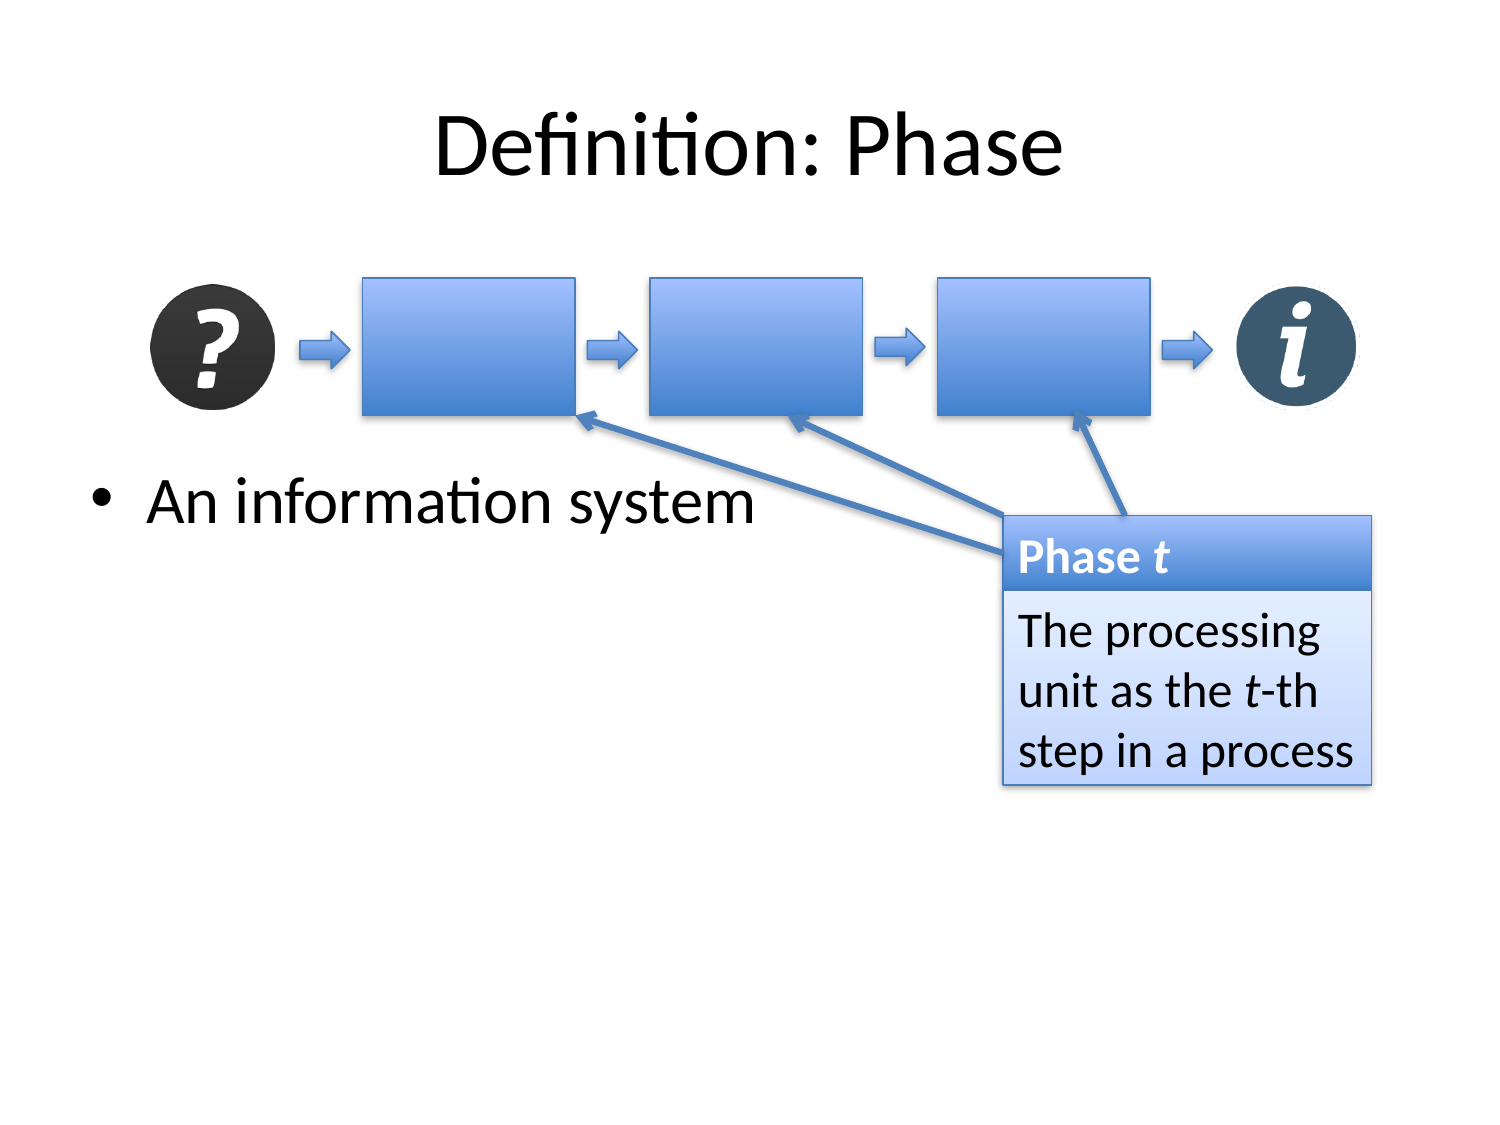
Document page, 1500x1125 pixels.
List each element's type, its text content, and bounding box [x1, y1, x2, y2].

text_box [574, 409, 1373, 788]
title Definition: Phase [75, 45, 1425, 233]
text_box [299, 277, 576, 416]
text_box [1162, 281, 1361, 407]
picture [149, 284, 276, 410]
list An information system [75, 262, 1425, 1100]
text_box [874, 277, 1151, 407]
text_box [587, 277, 863, 407]
